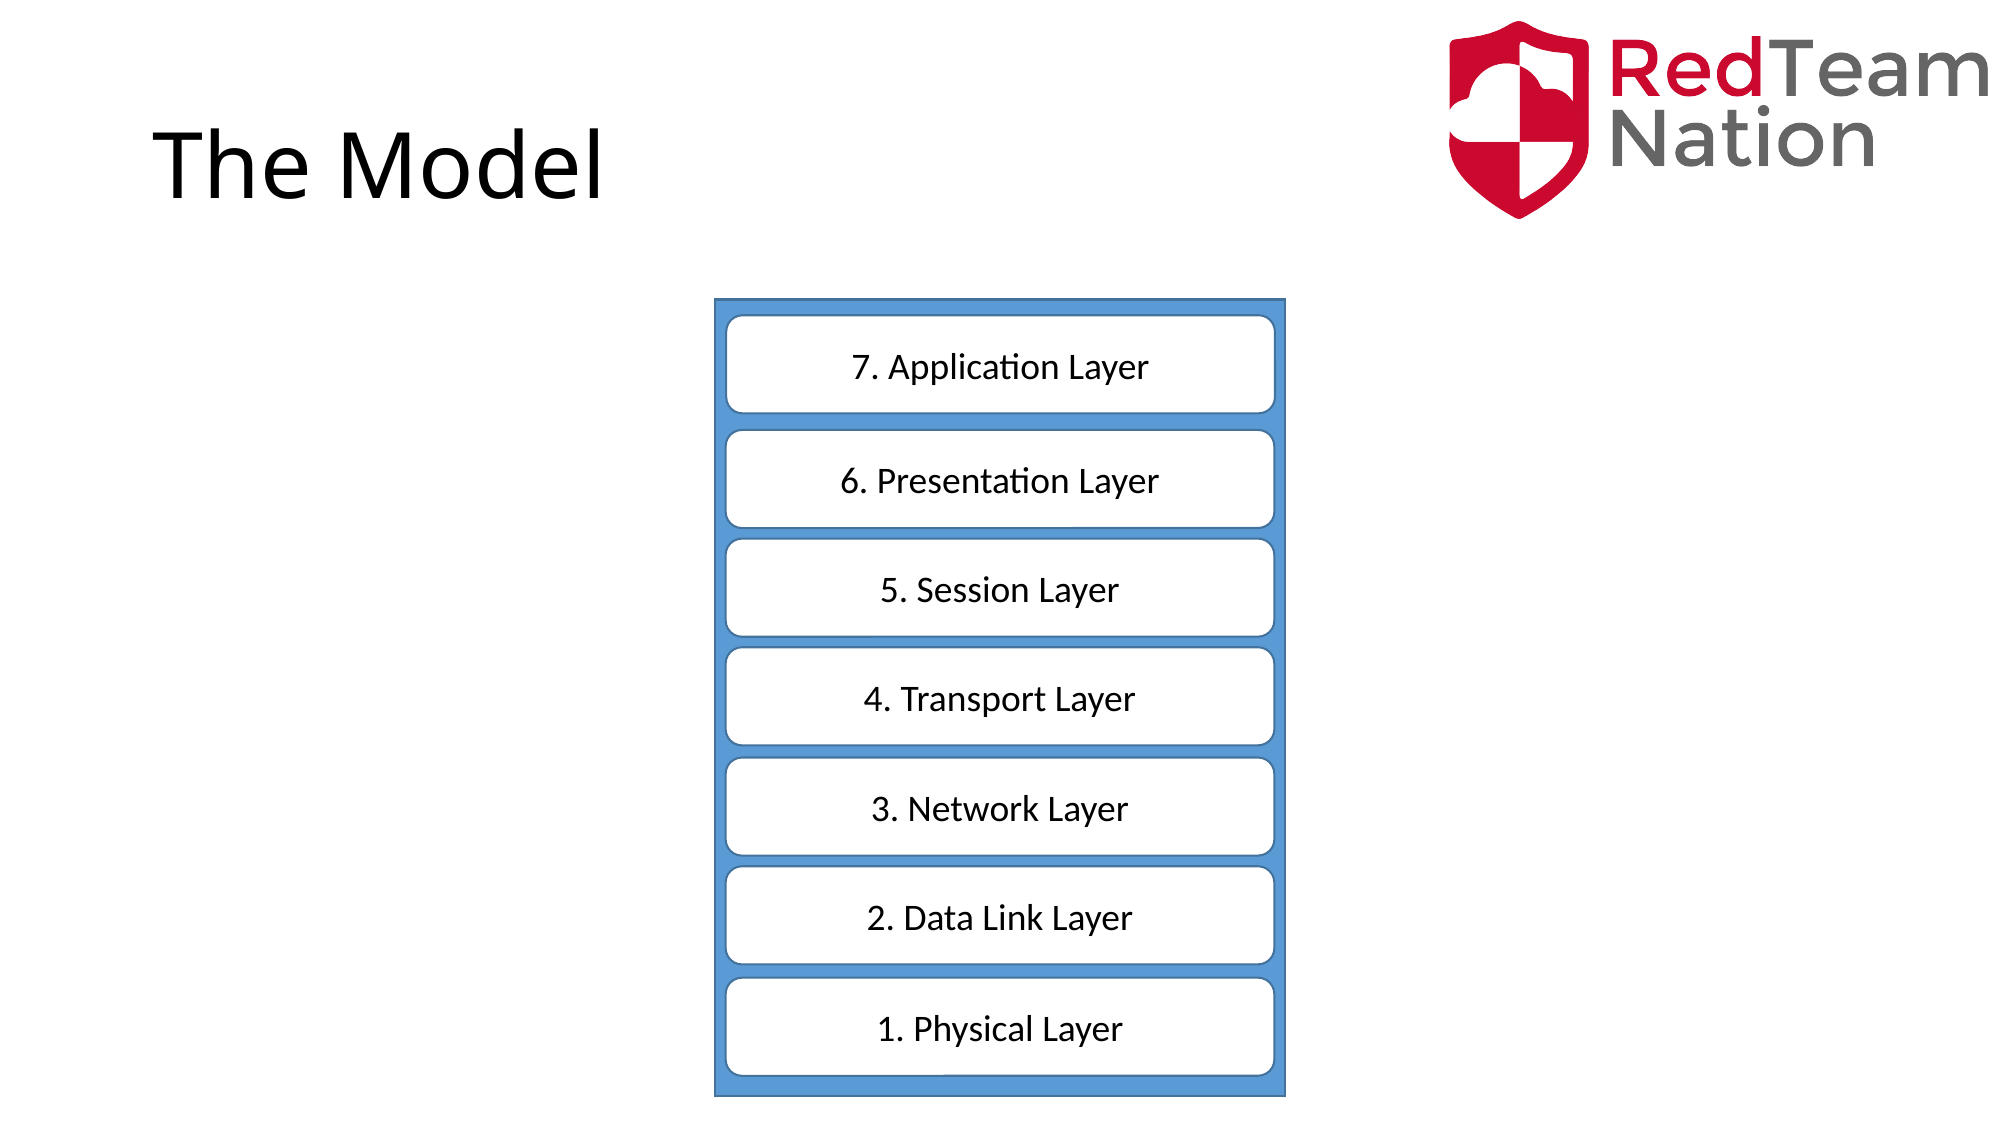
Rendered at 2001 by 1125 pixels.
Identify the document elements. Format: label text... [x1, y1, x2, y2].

text_box [714, 298, 1286, 1097]
text_box 2. Data Link Layer [724, 865, 1276, 966]
title The Model [137, 59, 1863, 278]
picture [1449, 21, 1988, 220]
text_box 7. Application Layer [725, 314, 1277, 415]
text_box 4. Transport Layer [724, 646, 1276, 747]
text_box 1. Physical Layer [724, 976, 1276, 1077]
text_box 3. Network Layer [724, 756, 1276, 857]
text_box 5. Session Layer [724, 537, 1276, 638]
text_box 6. Presentation Layer [724, 428, 1276, 530]
